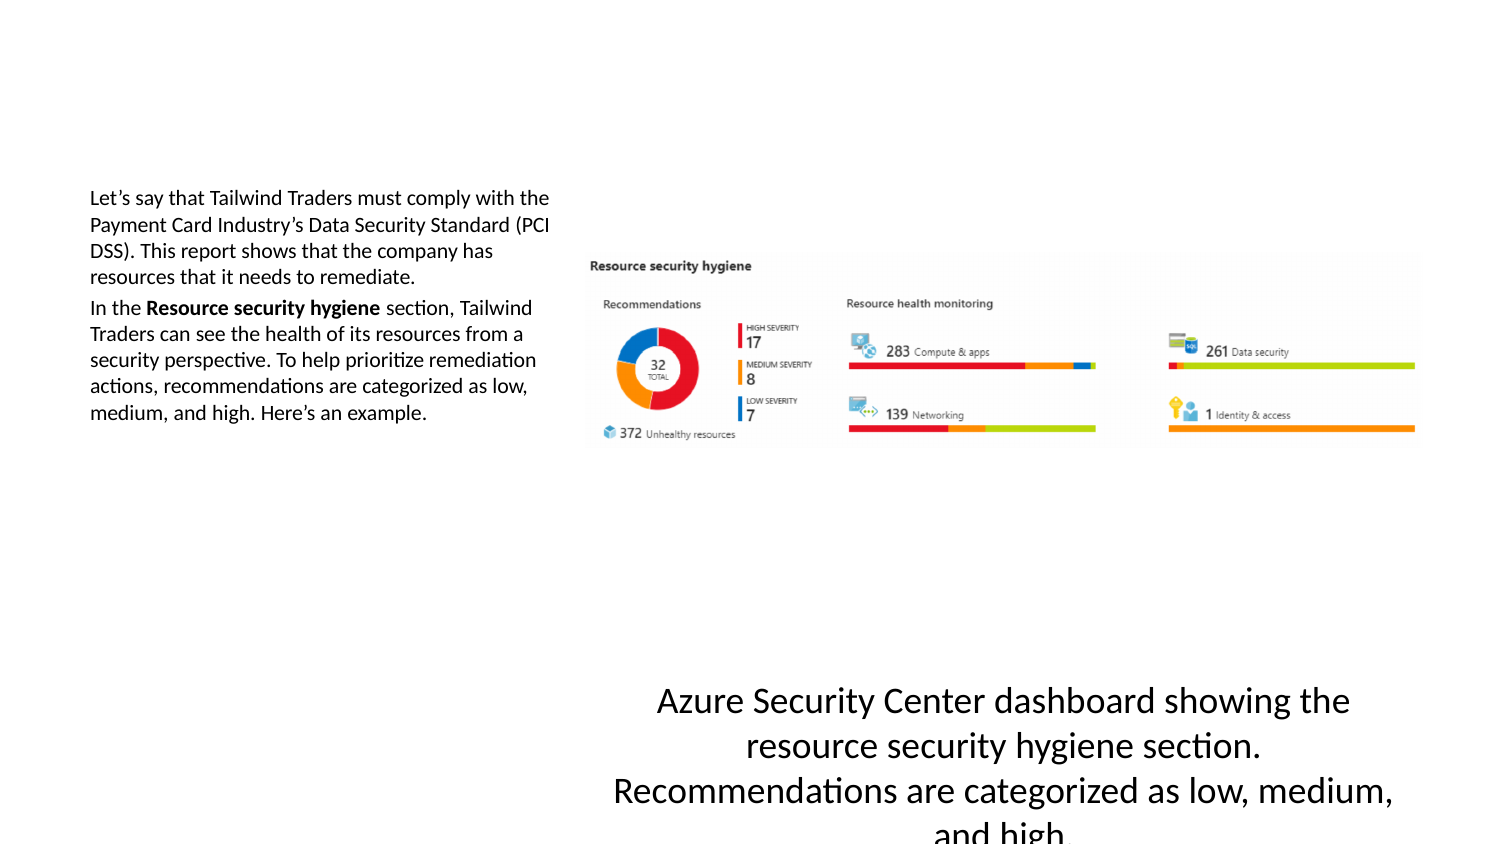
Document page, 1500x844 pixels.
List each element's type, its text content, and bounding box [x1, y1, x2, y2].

text_box Azure Security Center dashboard showing the resource security hygiene section. Recommendations are categorized as low, medium, and high. [585, 668, 1423, 753]
picture [585, 251, 1424, 449]
list Let’s say that Tailwind Traders must comply with the Payment Card Industry’s Data Security Standard (PCI DSS). This report shows that the company has resources that it needs to remediate. In the Resource security hygiene section, Tailwind Traders can see the health of its resources from a security perspective. To help prioritize remediation actions, recommendations are categorized as low, medium, and high. Here’s an example. [75, 176, 569, 754]
